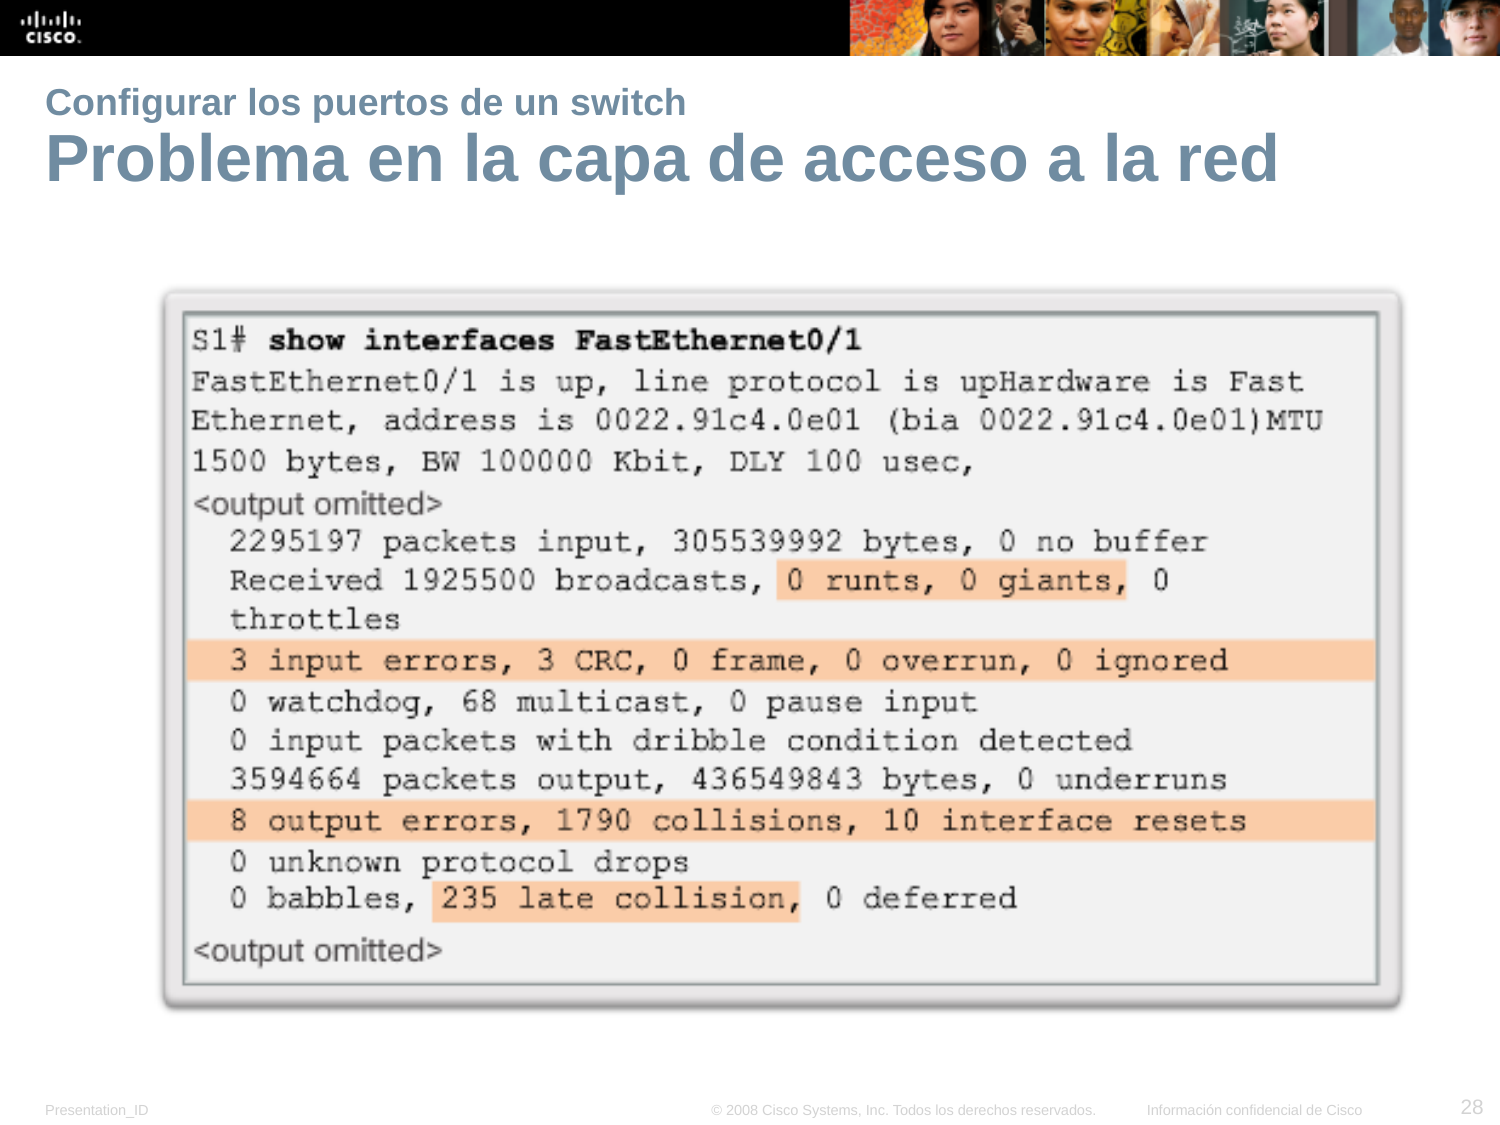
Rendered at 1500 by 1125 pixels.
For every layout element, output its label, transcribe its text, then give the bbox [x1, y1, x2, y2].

picture [0, 0, 1500, 56]
picture [102, 229, 1442, 1031]
title Configurar los puertos de un switch Problema en la capa de acceso a la red [31, 64, 1471, 203]
